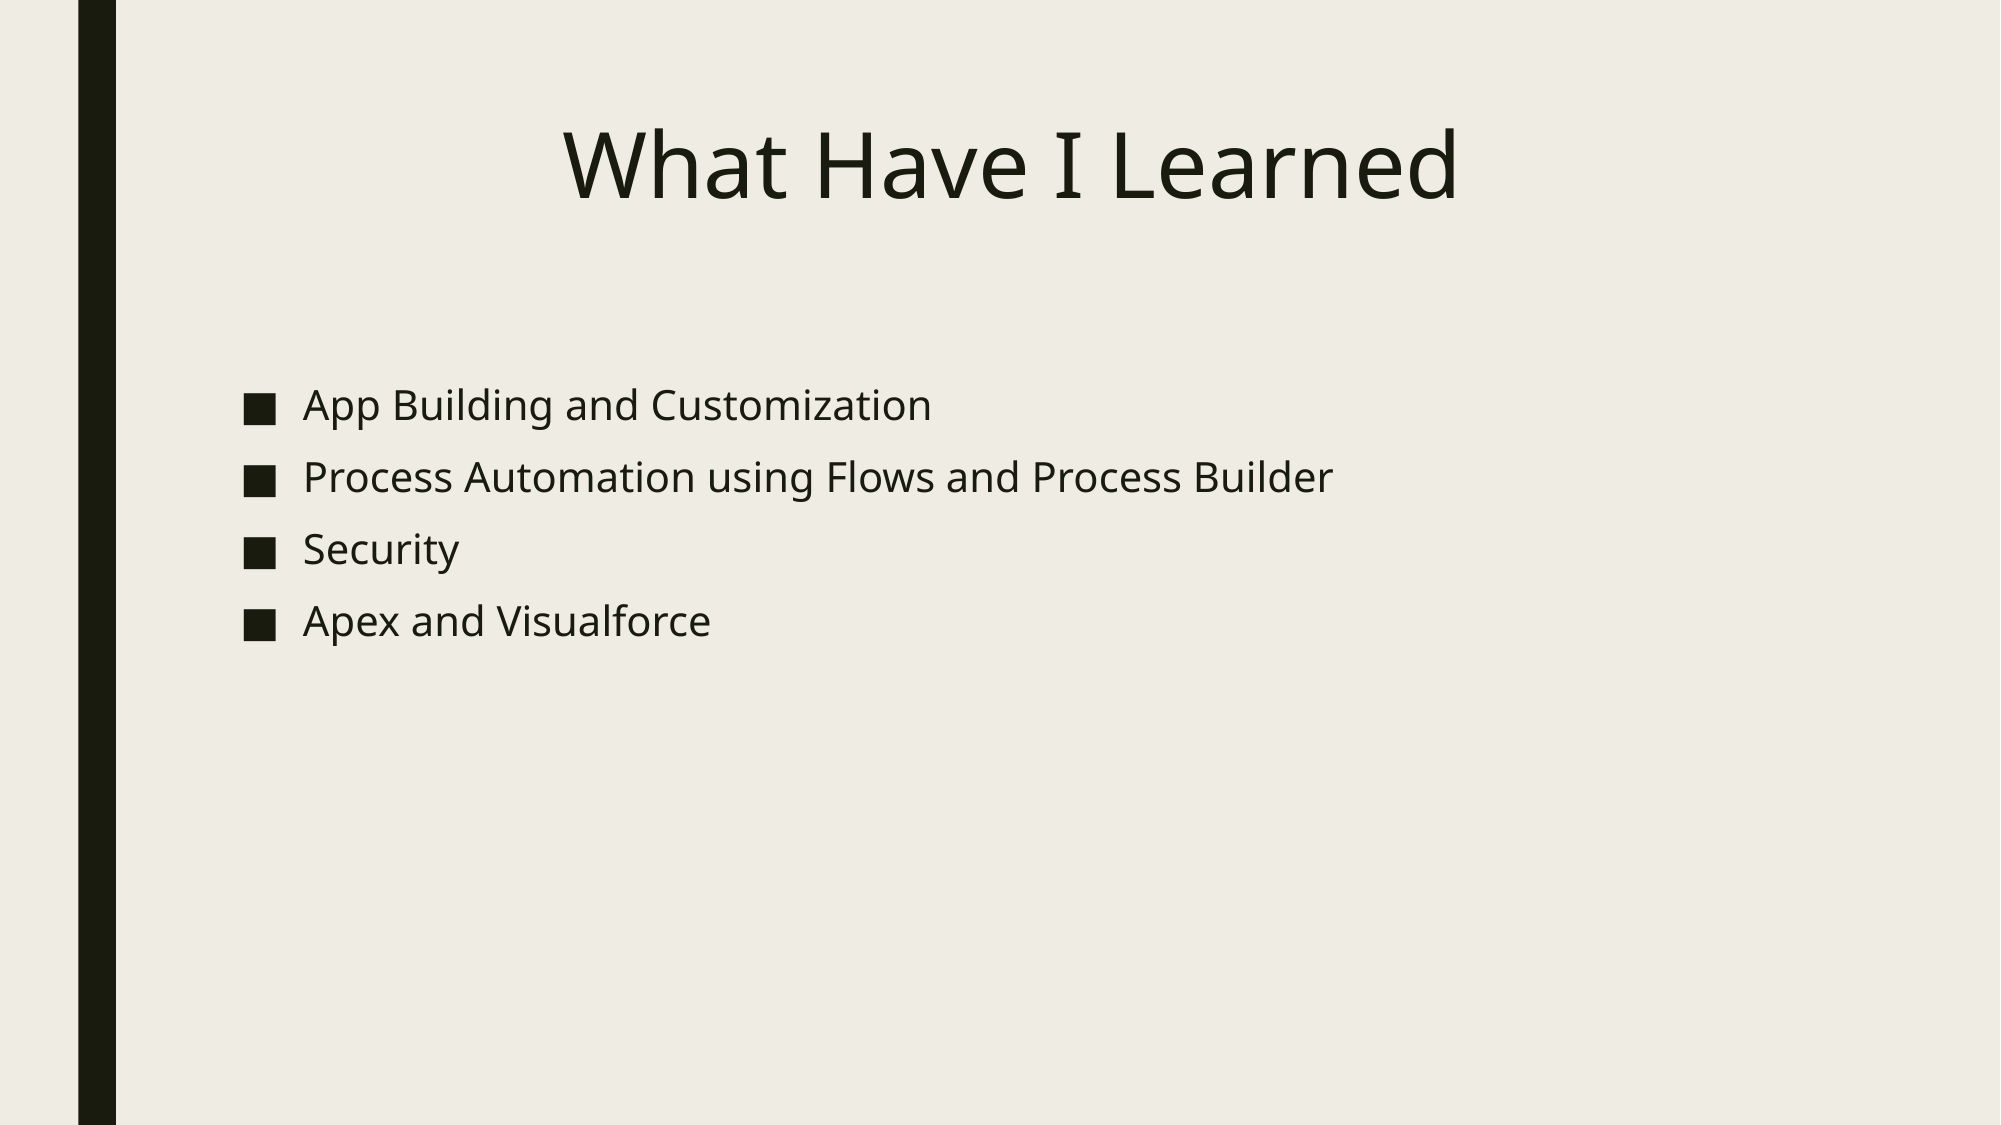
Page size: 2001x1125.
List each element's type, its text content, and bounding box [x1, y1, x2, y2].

list App Building and Customization Process Automation using Flows and Process Builder Security Apex and Visualforce [225, 375, 1800, 963]
title What Have I Learned [225, 112, 1800, 357]
